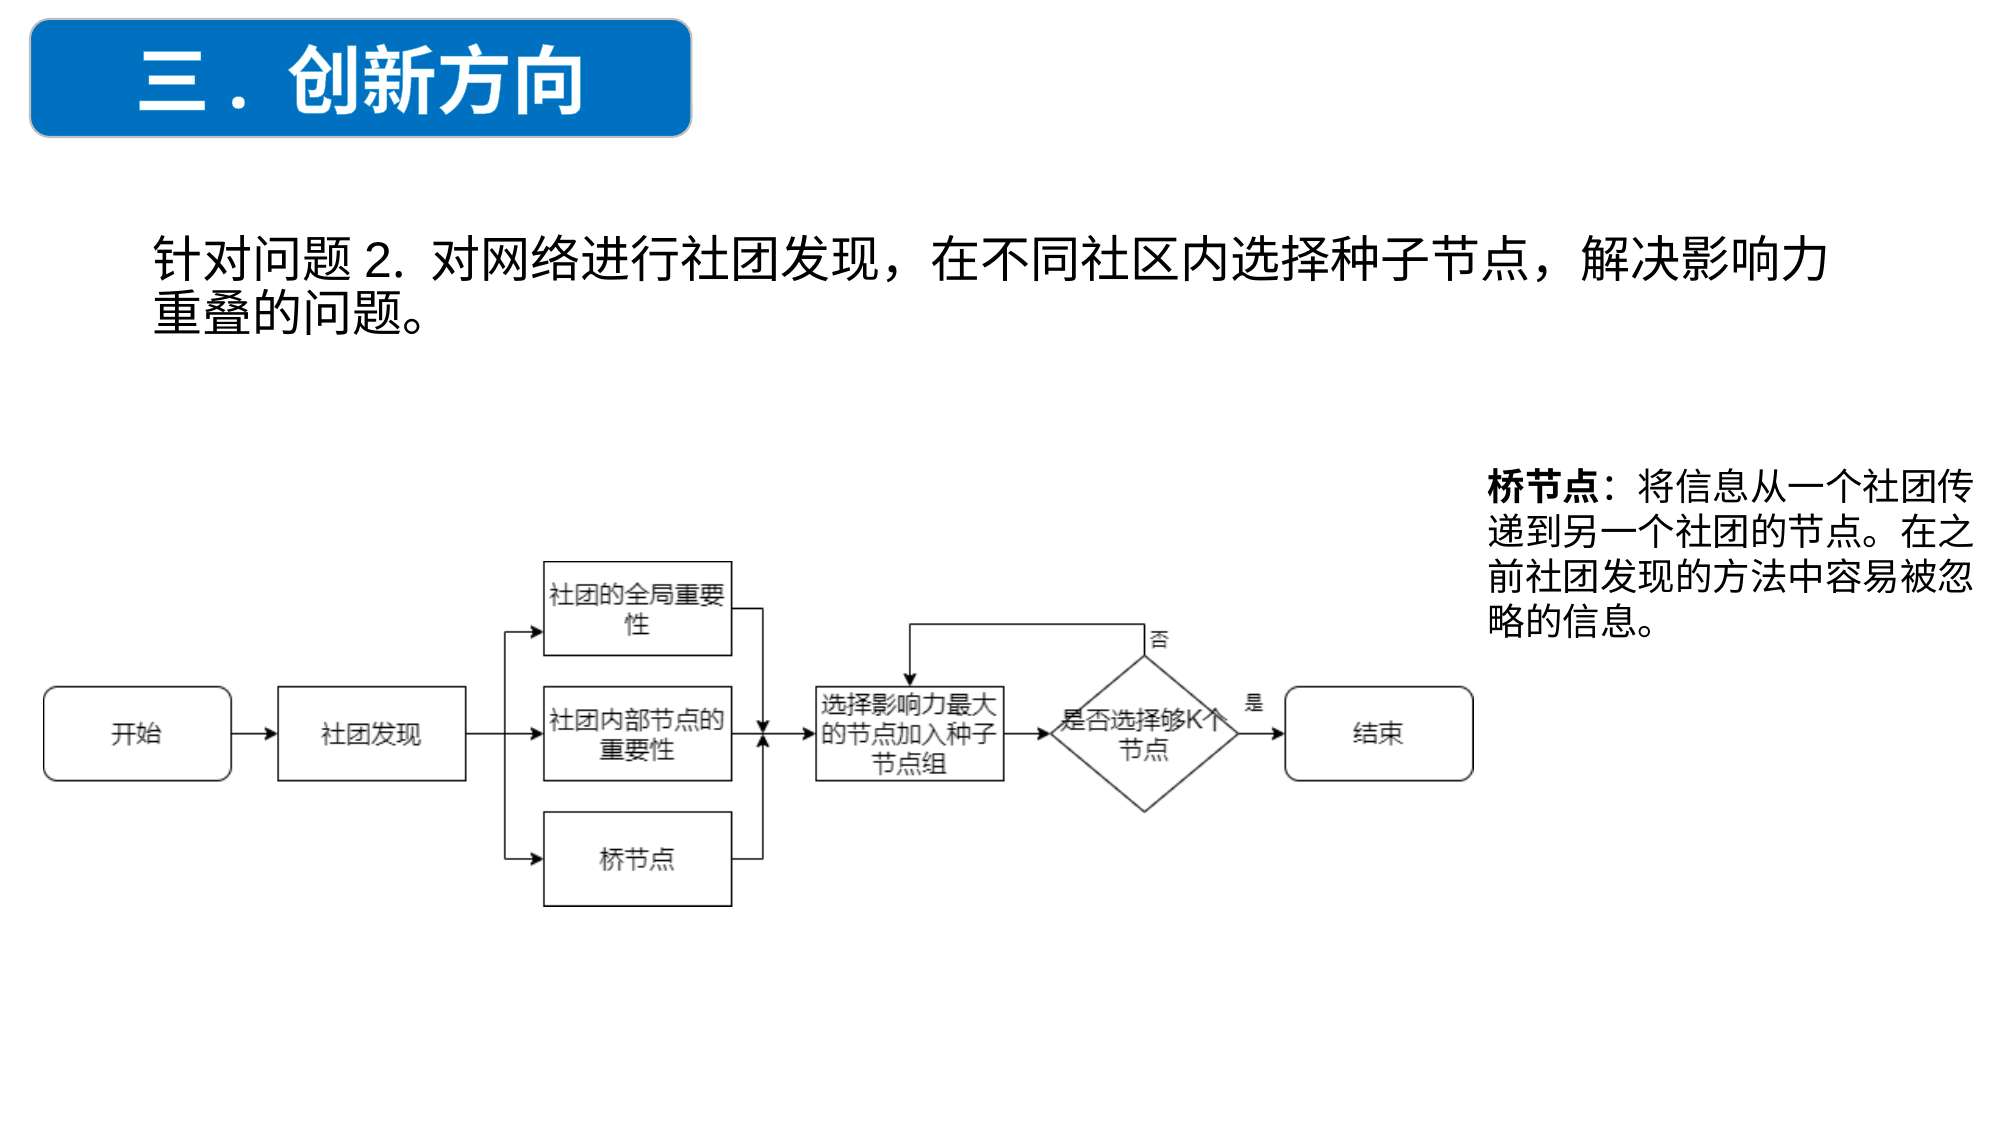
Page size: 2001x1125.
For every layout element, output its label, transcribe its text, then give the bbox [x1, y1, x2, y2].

text_box 三. 创新方向 [28, 17, 693, 139]
text_box 桥节点：将信息从一个社团传递到另一个社团的节点。在之前社团发现的方法中容易被忽略的信息。 [1473, 455, 2000, 651]
list 针对问题2. 对网络进行社团发现，在不同社区内选择种子节点，解决影响力重叠的问题。 [137, 226, 1886, 366]
picture [43, 561, 1474, 907]
